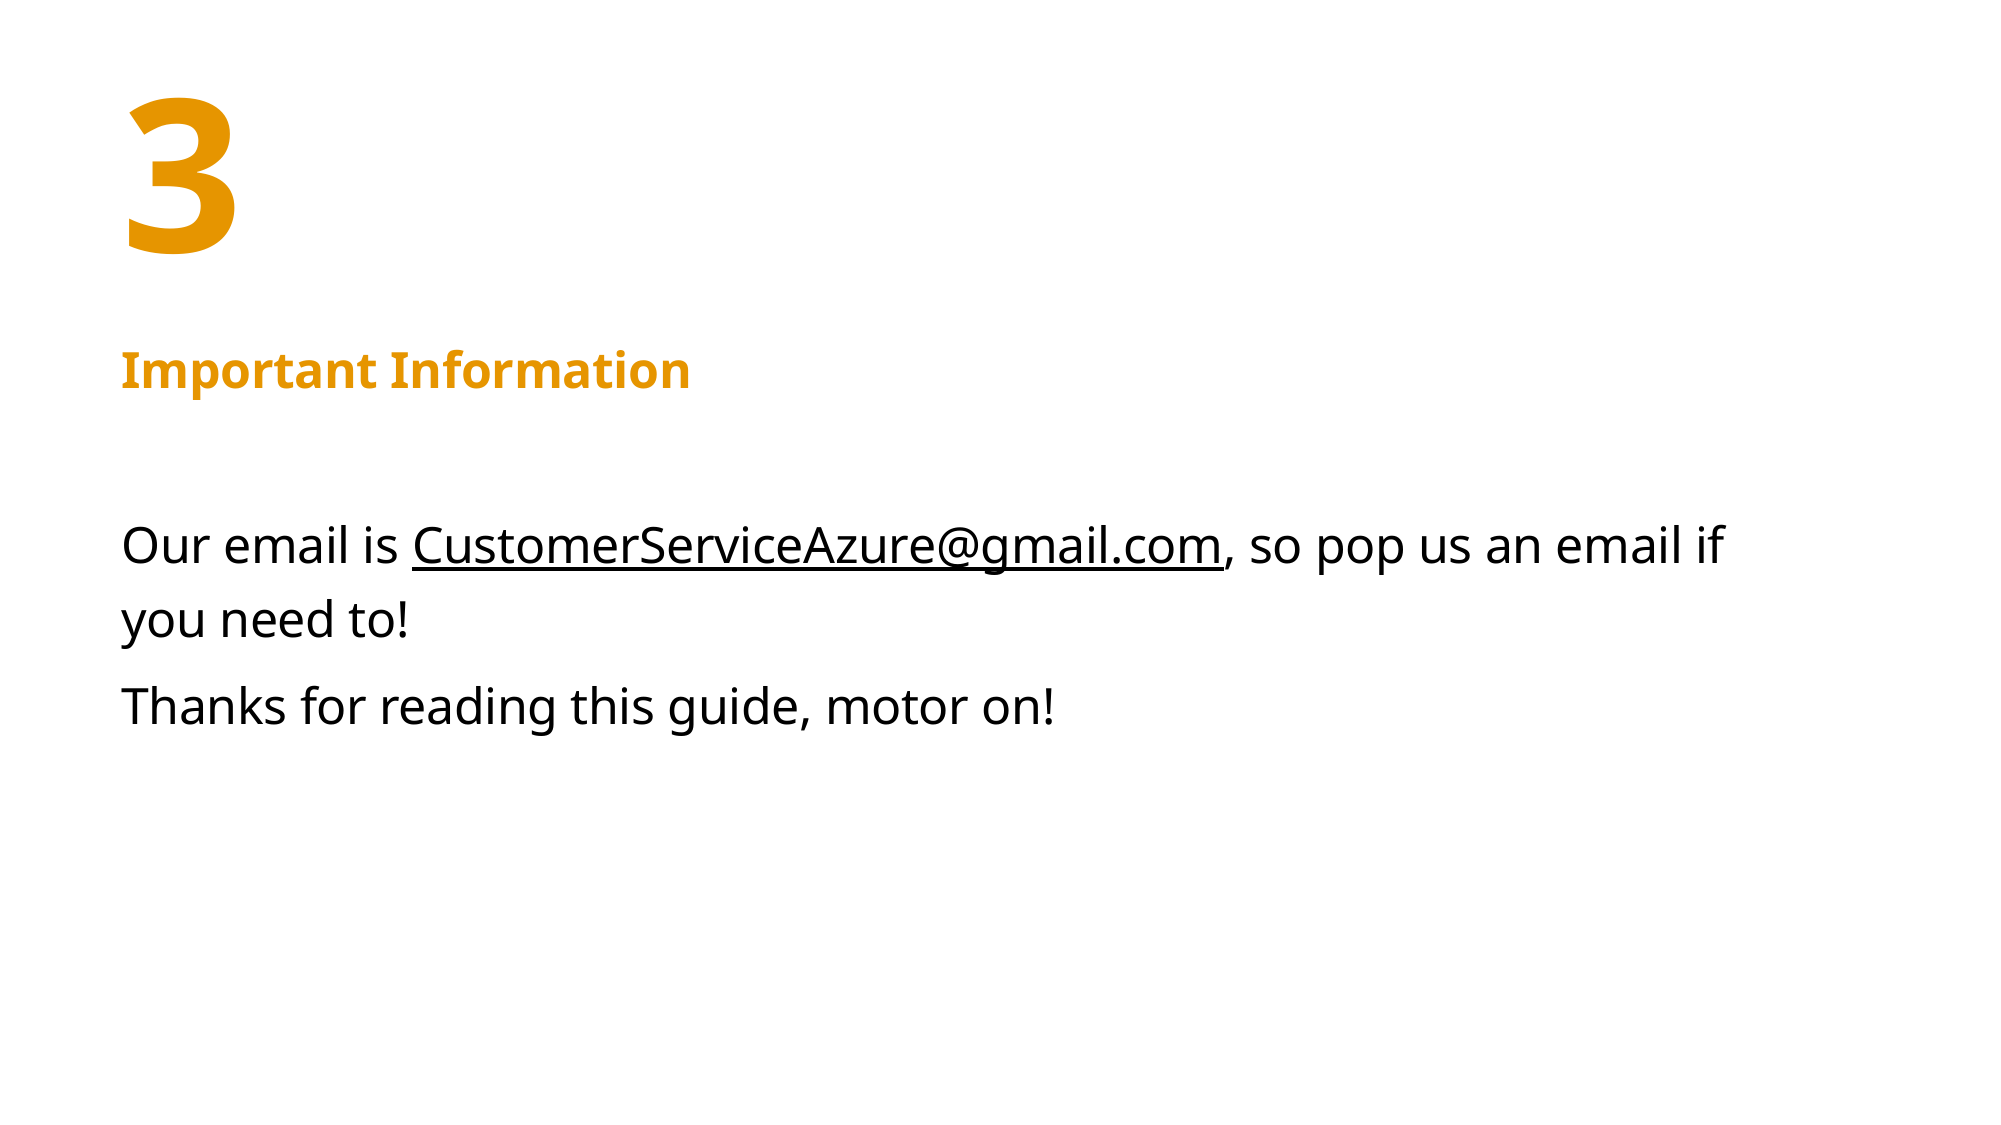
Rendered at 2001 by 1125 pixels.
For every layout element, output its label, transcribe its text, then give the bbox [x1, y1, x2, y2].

list Important Information Our email is CustomerServiceAzure@gmail.com, so pop us an email if you need to! Thanks for reading this guide, motor on! [106, 325, 1838, 1014]
title 3 [106, 59, 1838, 306]
